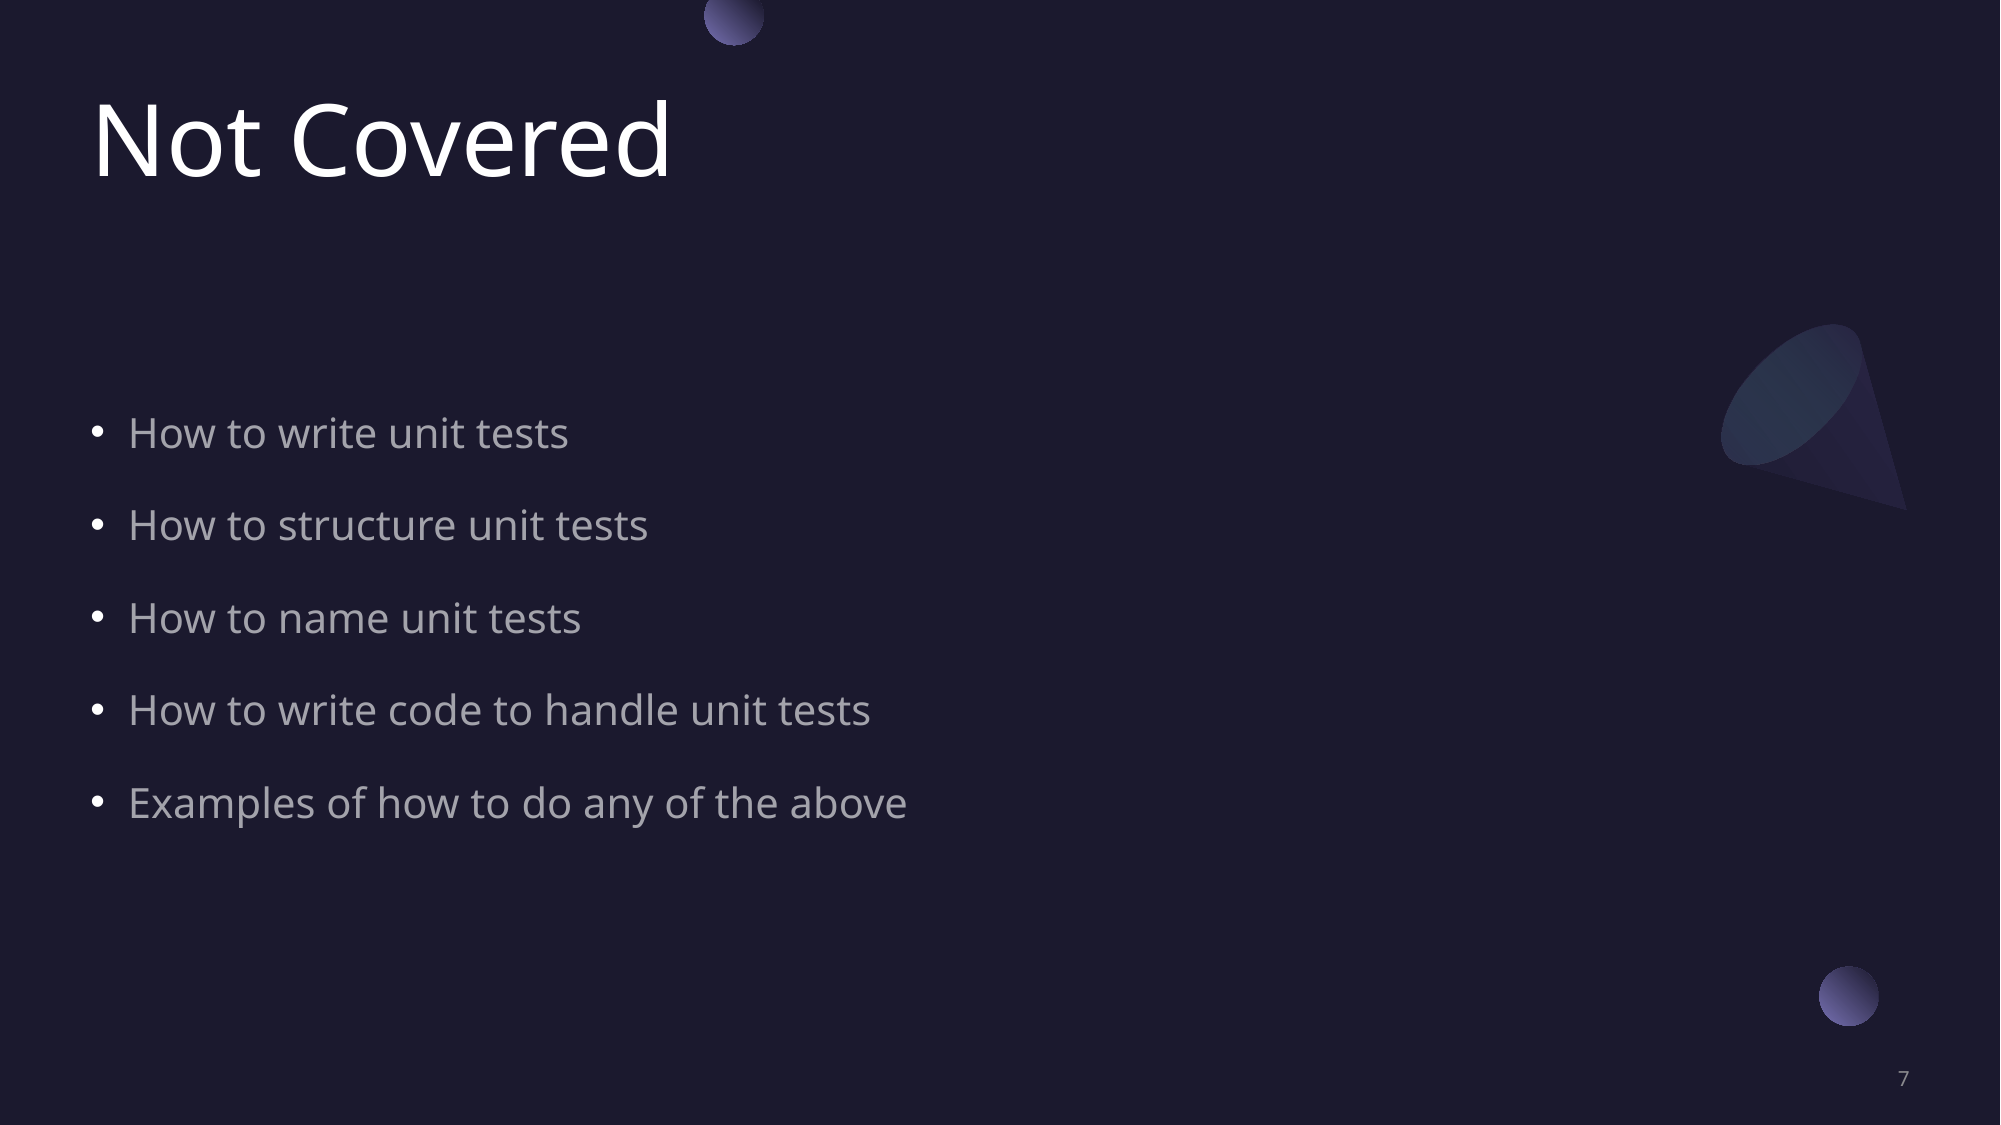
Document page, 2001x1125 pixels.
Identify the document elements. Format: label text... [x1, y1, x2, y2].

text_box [1702, 332, 1922, 541]
title Not Covered [90, 90, 1911, 309]
text_box [703, 0, 765, 47]
slide_number 7 [1632, 1067, 1910, 1093]
list How to write unit tests How to structure unit tests How to name unit tests How to write code to handle unit tests Examples of how to do any of the above [90, 401, 981, 1026]
